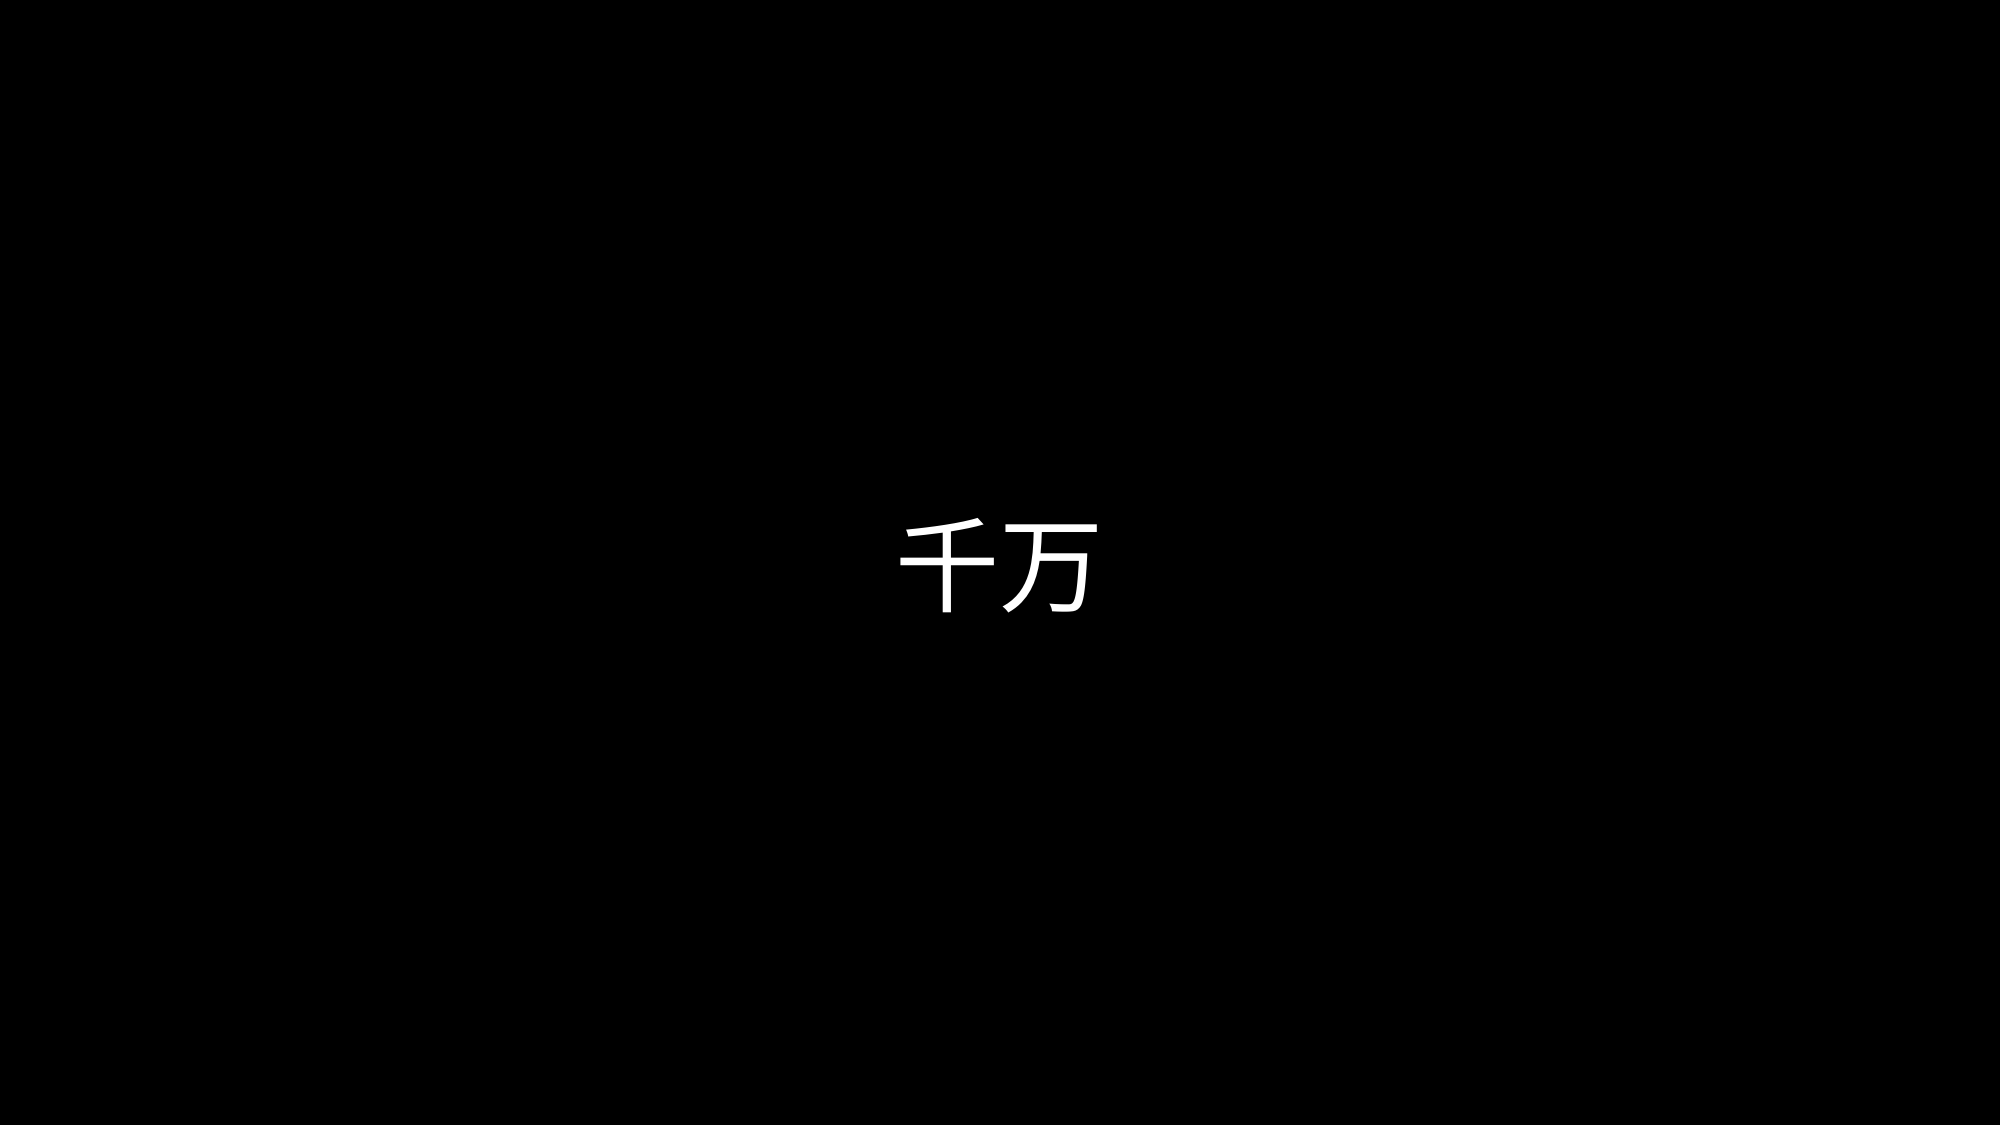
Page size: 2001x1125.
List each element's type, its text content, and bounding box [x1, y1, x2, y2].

text_box 千万 [891, 495, 1108, 630]
